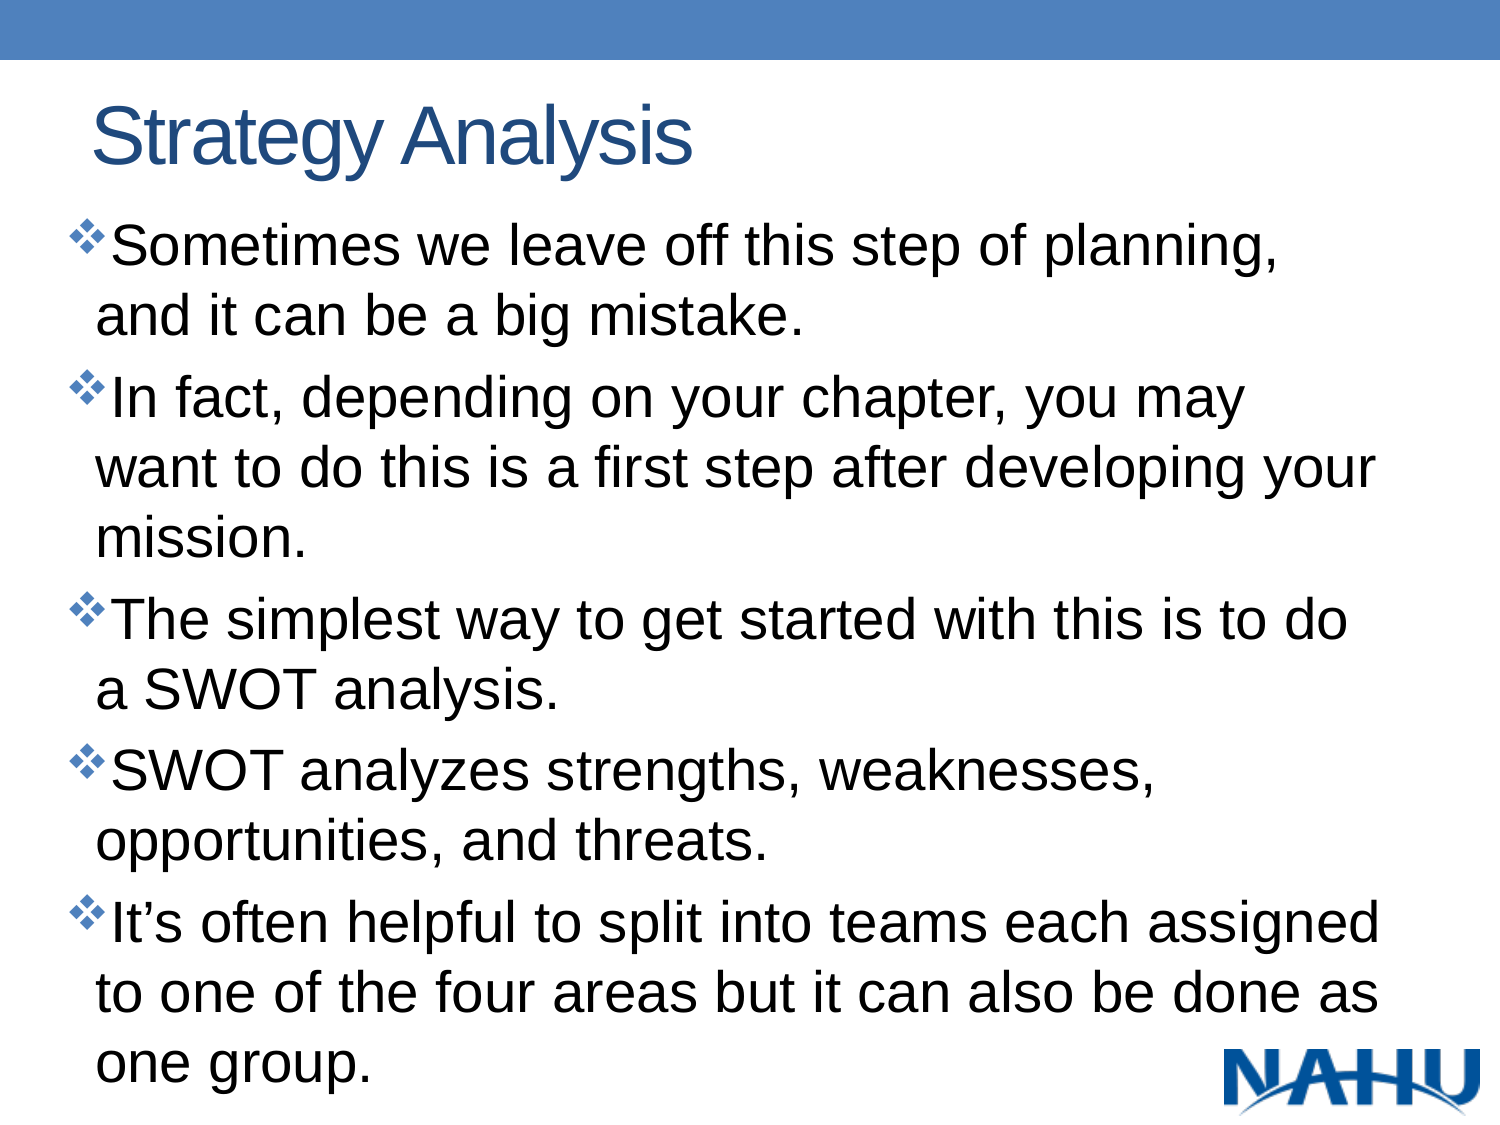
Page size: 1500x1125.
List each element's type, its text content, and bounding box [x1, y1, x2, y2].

title Strategy Analysis [75, 50, 1425, 213]
list Sometimes we leave off this step of planning, and it can be a big mistake. In fact, depending on your chapter, you may want to do this is a first step after developing your mission. The simplest way to get started with this is to do a SWOT analysis. SWOT analyzes strengths, weaknesses, opportunities, and threats. It’s often helpful to split into teams each assigned to one of the four areas but it can also be done as one group. [50, 200, 1400, 1000]
picture [1224, 1049, 1480, 1116]
